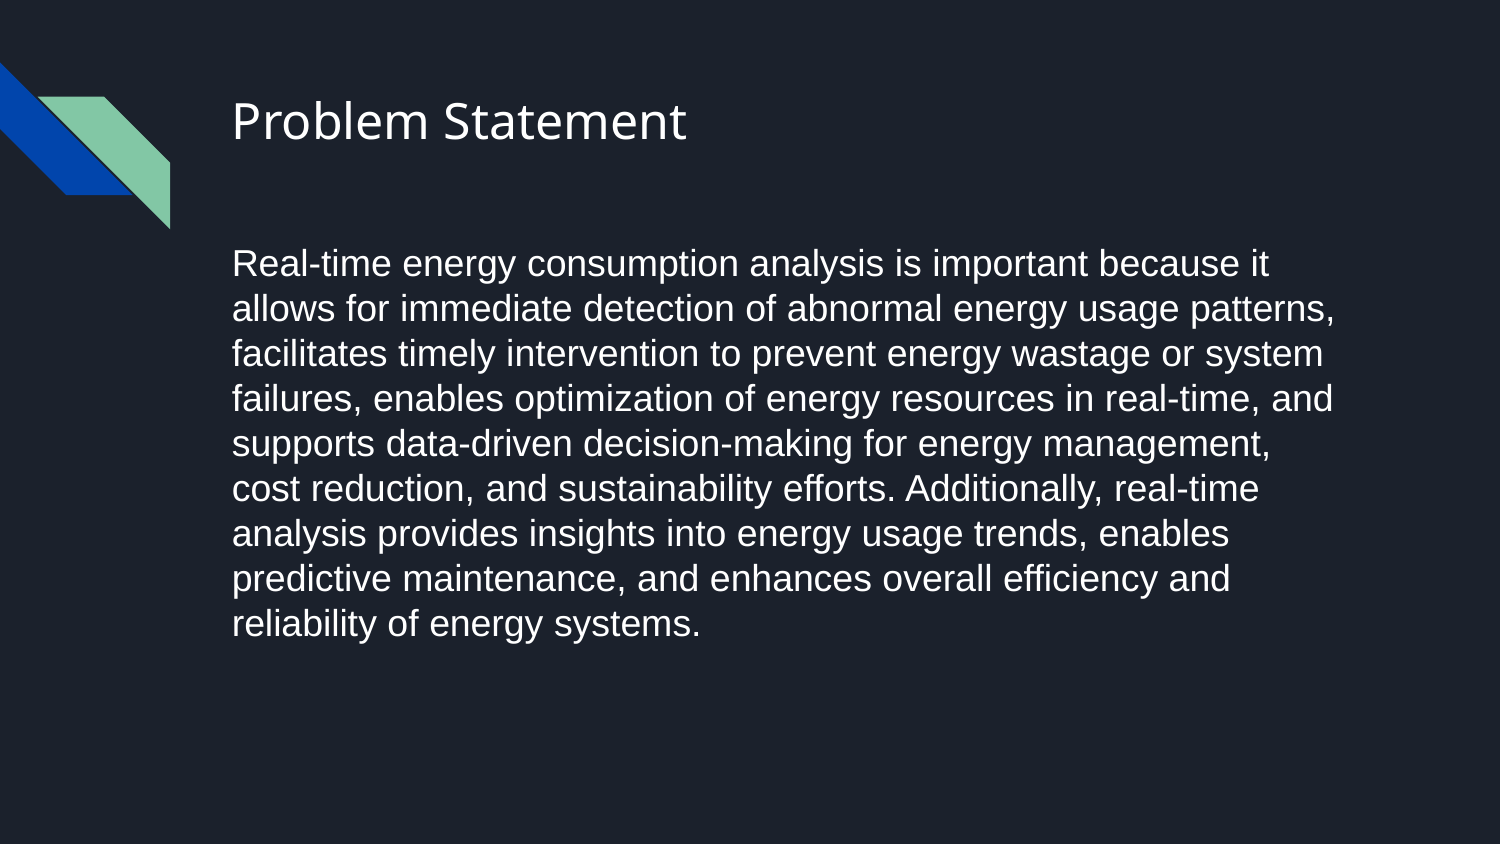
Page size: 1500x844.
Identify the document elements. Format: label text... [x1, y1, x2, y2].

text_box Real-time energy consumption analysis is important because it allows for immediate detection of abnormal energy usage patterns, facilitates timely intervention to prevent energy wastage or system failures, enables optimization of energy resources in real-time, and supports data-driven decision-making for energy management, cost reduction, and sustainability efforts. Additionally, real-time analysis provides insights into energy usage trends, enables predictive maintenance, and enhances overall efficiency and reliability of energy systems. [216, 224, 1352, 660]
title Problem Statement [216, 74, 1372, 225]
